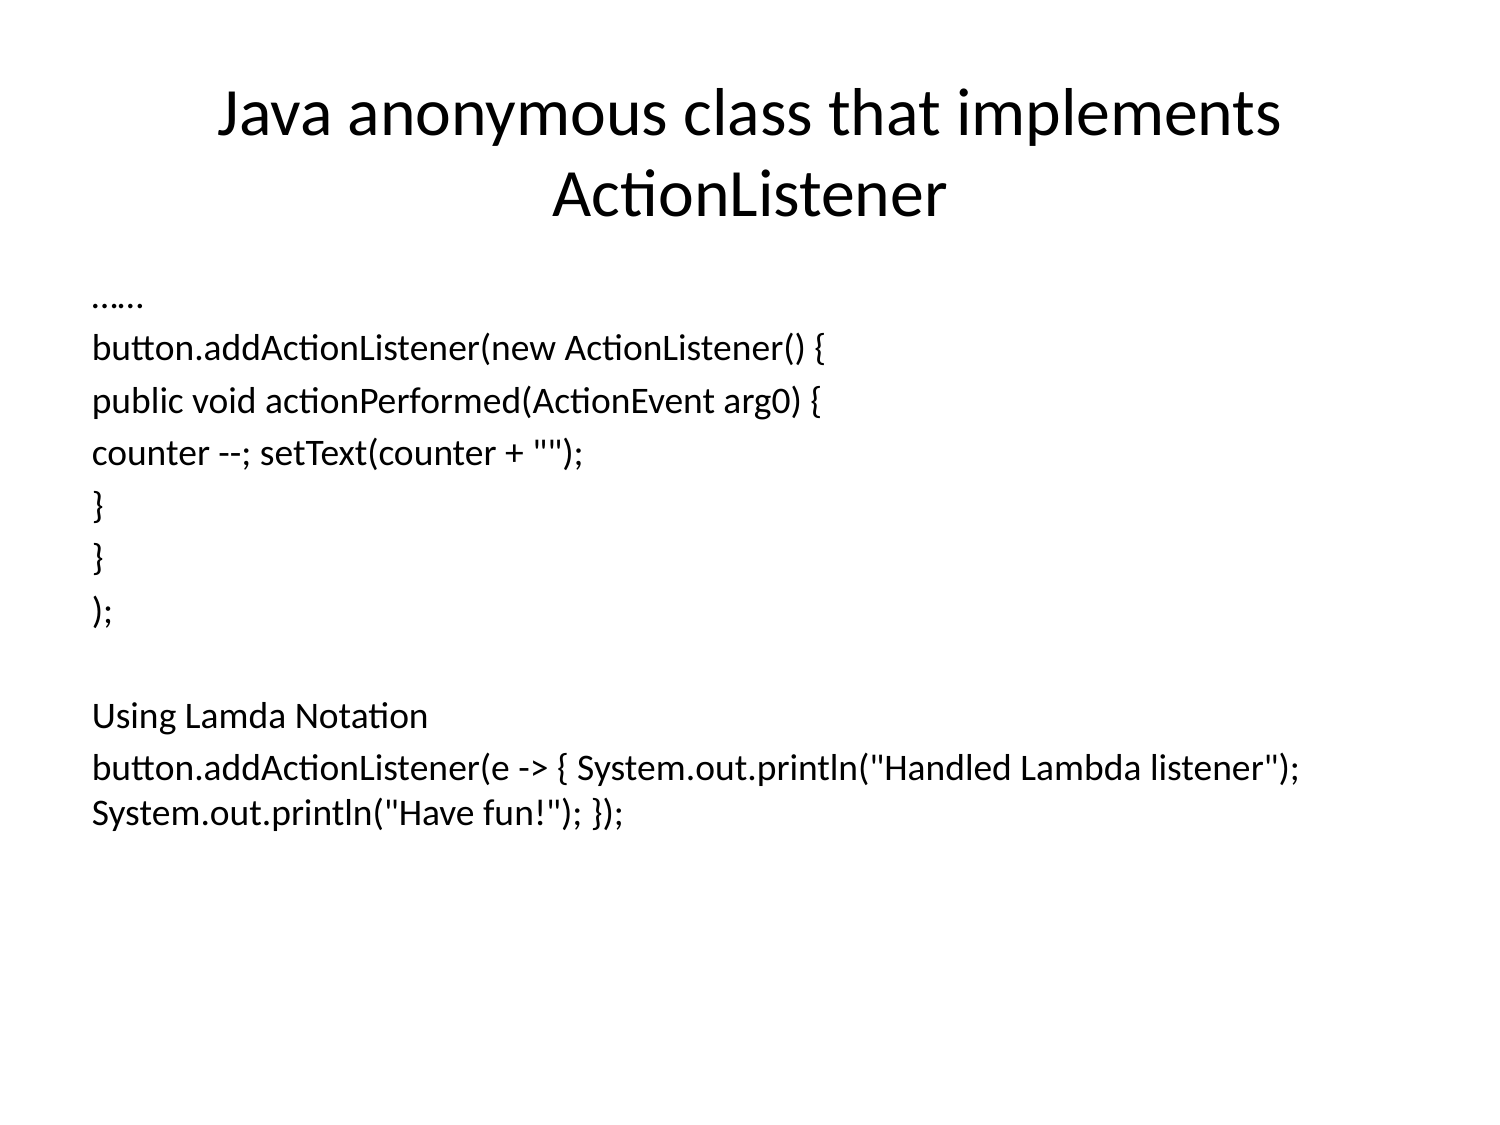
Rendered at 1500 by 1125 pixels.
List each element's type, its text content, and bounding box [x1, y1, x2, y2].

list …… button.addActionListener(new ActionListener() { public void actionPerformed(ActionEvent arg0) { counter --; setText(counter + ""); } } ); Using Lamda Notation button.addActionListener(e -> { System.out.println("Handled Lambda listener"); System.out.println("Have fun!"); }); [76, 263, 1467, 1017]
title Java anonymous class that implements ActionListener [103, 59, 1398, 238]
